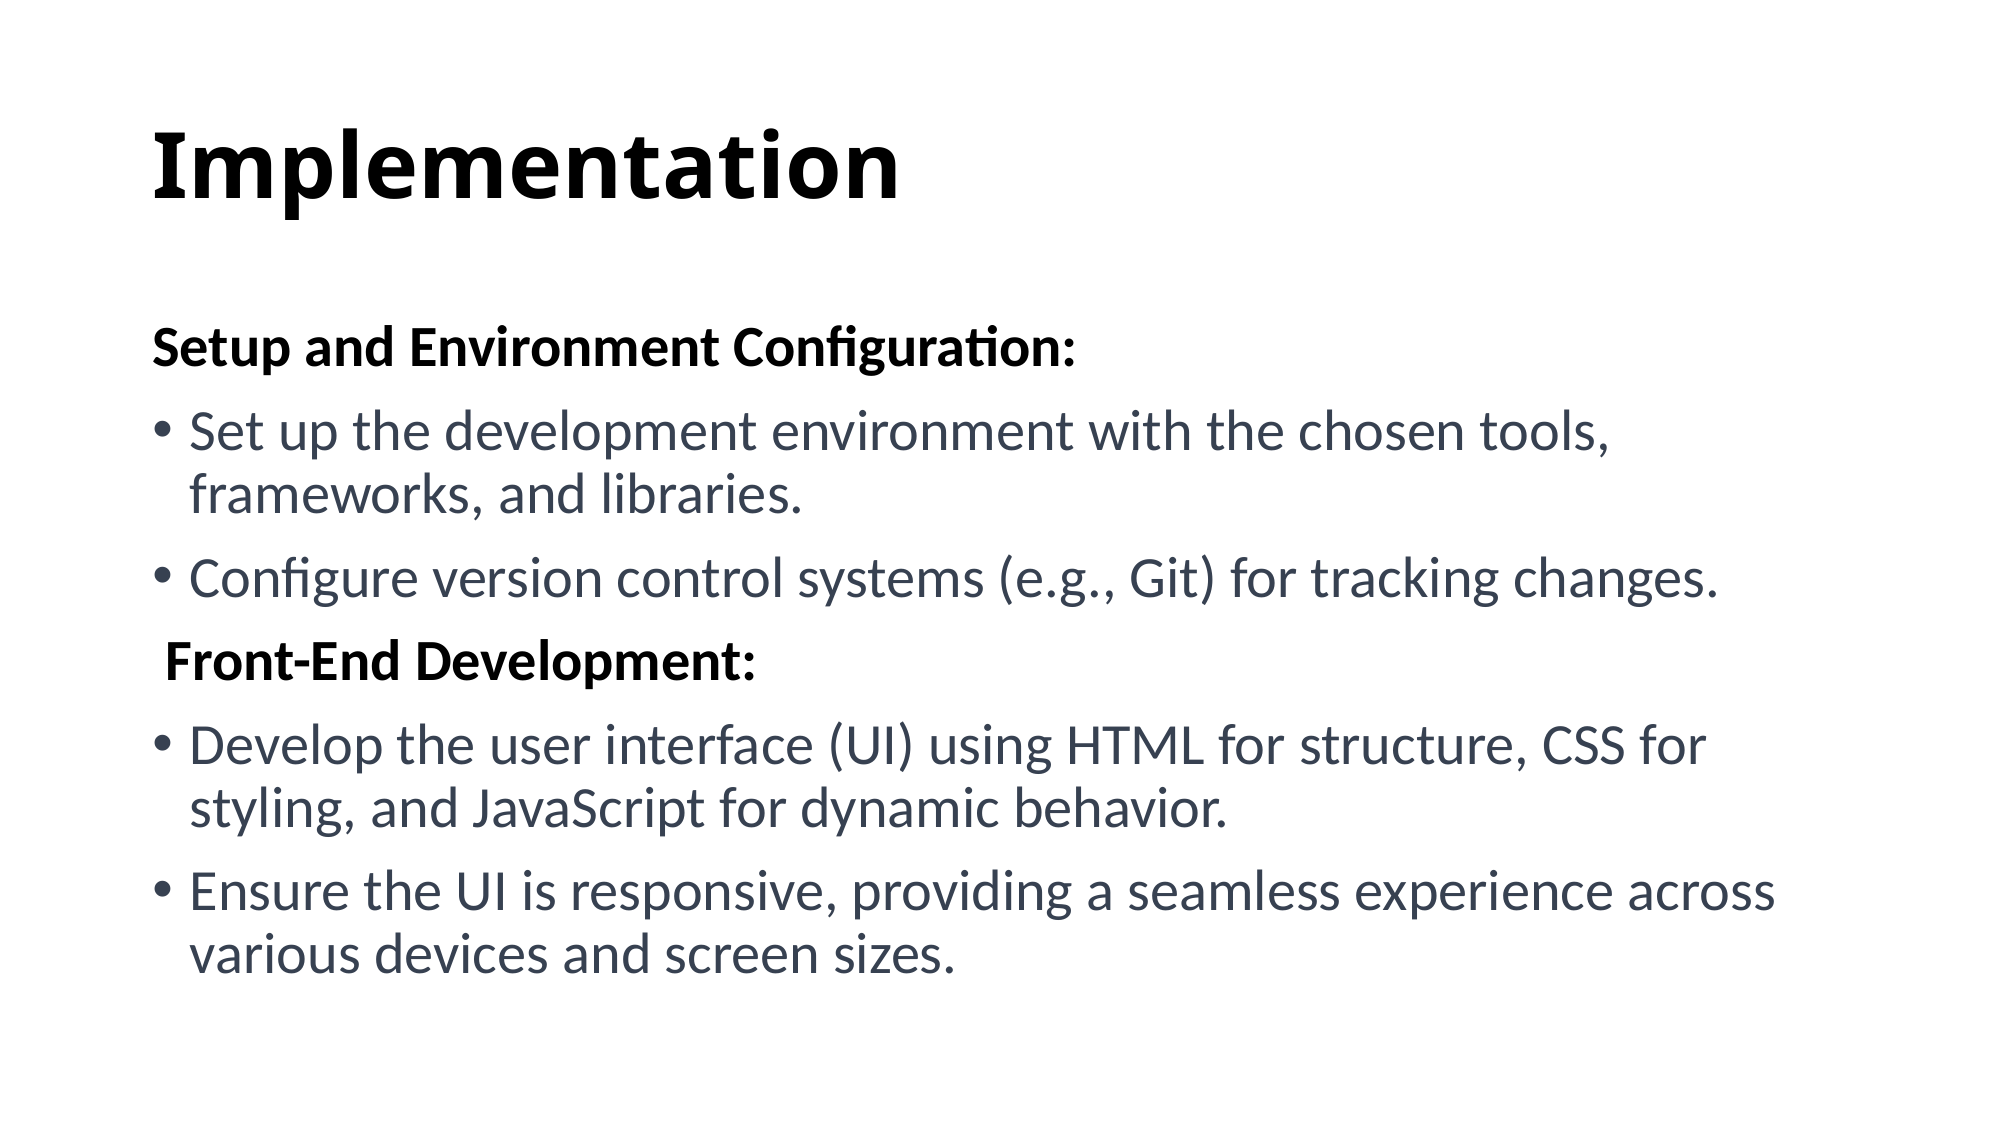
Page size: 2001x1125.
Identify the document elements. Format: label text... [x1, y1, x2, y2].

title Implementation [137, 59, 1863, 278]
list Setup and Environment Configuration: Set up the development environment with the chosen tools, frameworks, and libraries. Configure version control systems (e.g., Git) for tracking changes. Front-End Development: Develop the user interface (UI) using HTML for structure, CSS for styling, and JavaScript for dynamic behavior. Ensure the UI is responsive, providing a seamless experience across various devices and screen sizes. [137, 309, 1863, 1023]
